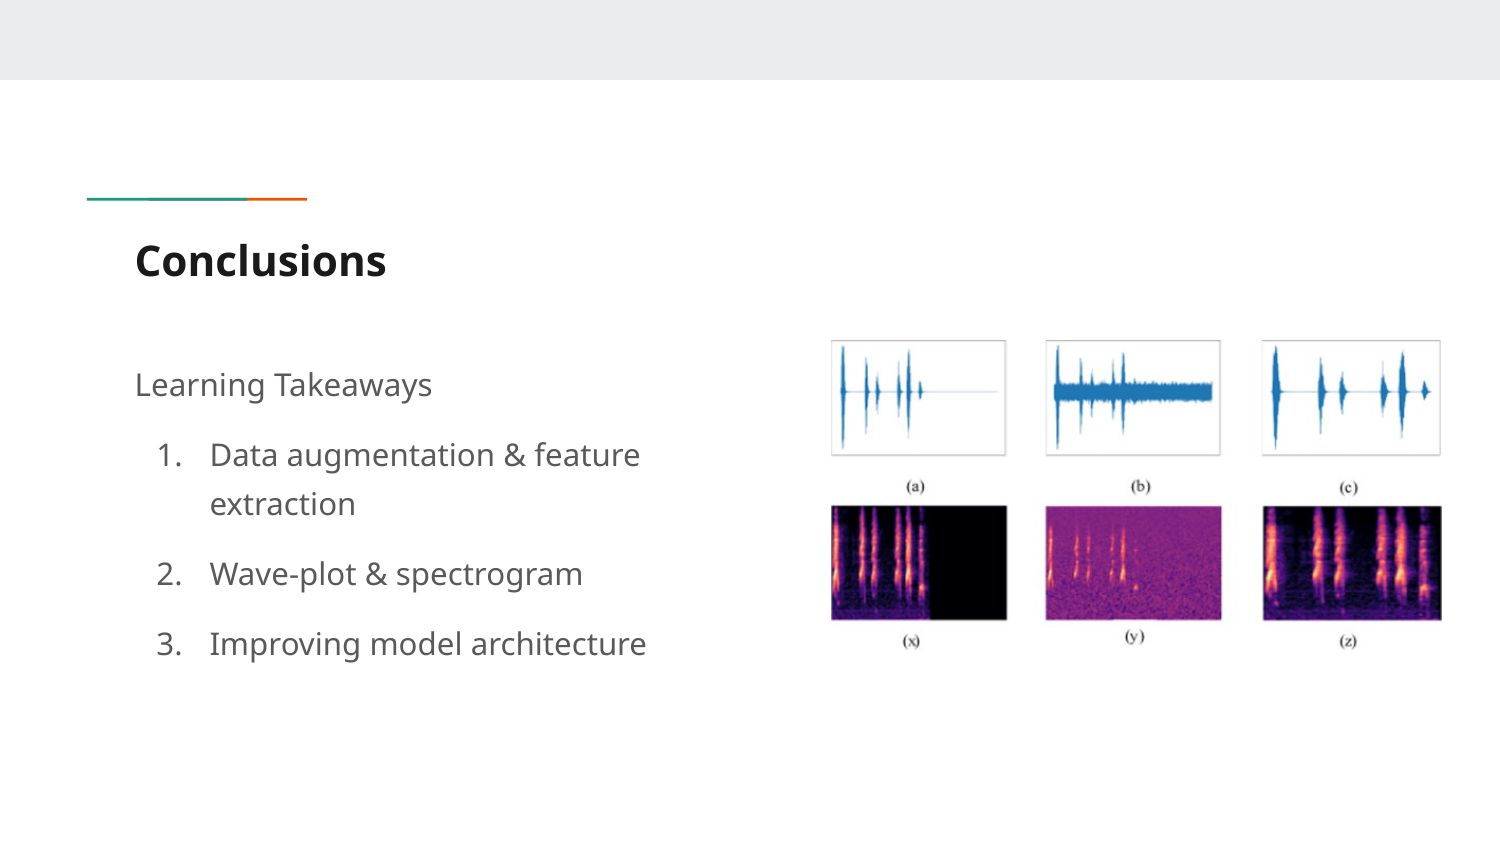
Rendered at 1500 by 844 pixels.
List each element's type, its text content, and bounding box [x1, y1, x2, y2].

title Conclusions [119, 216, 1381, 305]
picture [831, 340, 1442, 650]
list Learning Takeaways Data augmentation & feature extraction Wave-plot & spectrogram Improving model architecture [119, 341, 795, 712]
